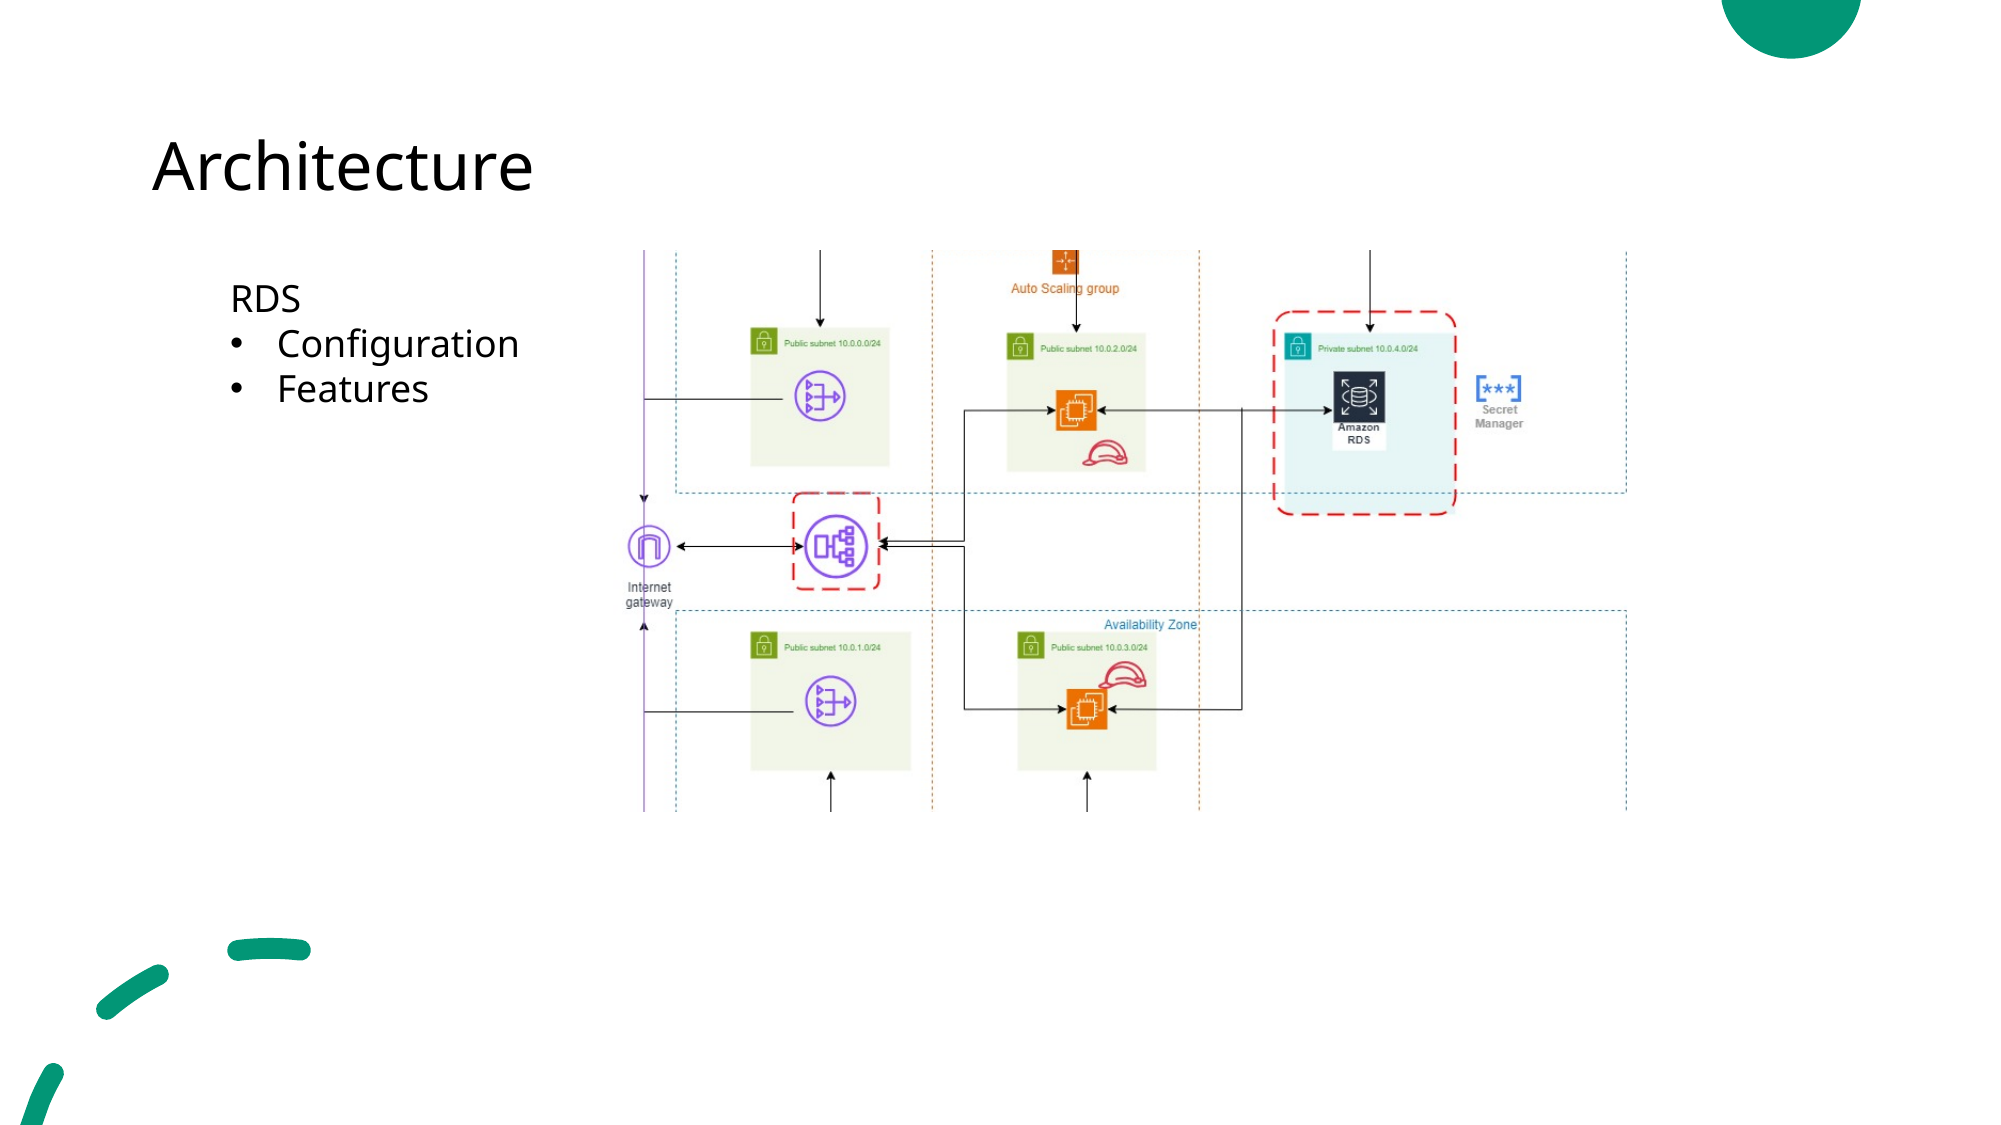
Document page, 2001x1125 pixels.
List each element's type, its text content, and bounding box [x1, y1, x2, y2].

text_box RDS Configuration Features [215, 267, 536, 463]
picture [585, 250, 1628, 812]
title Architecture [137, 59, 1863, 278]
